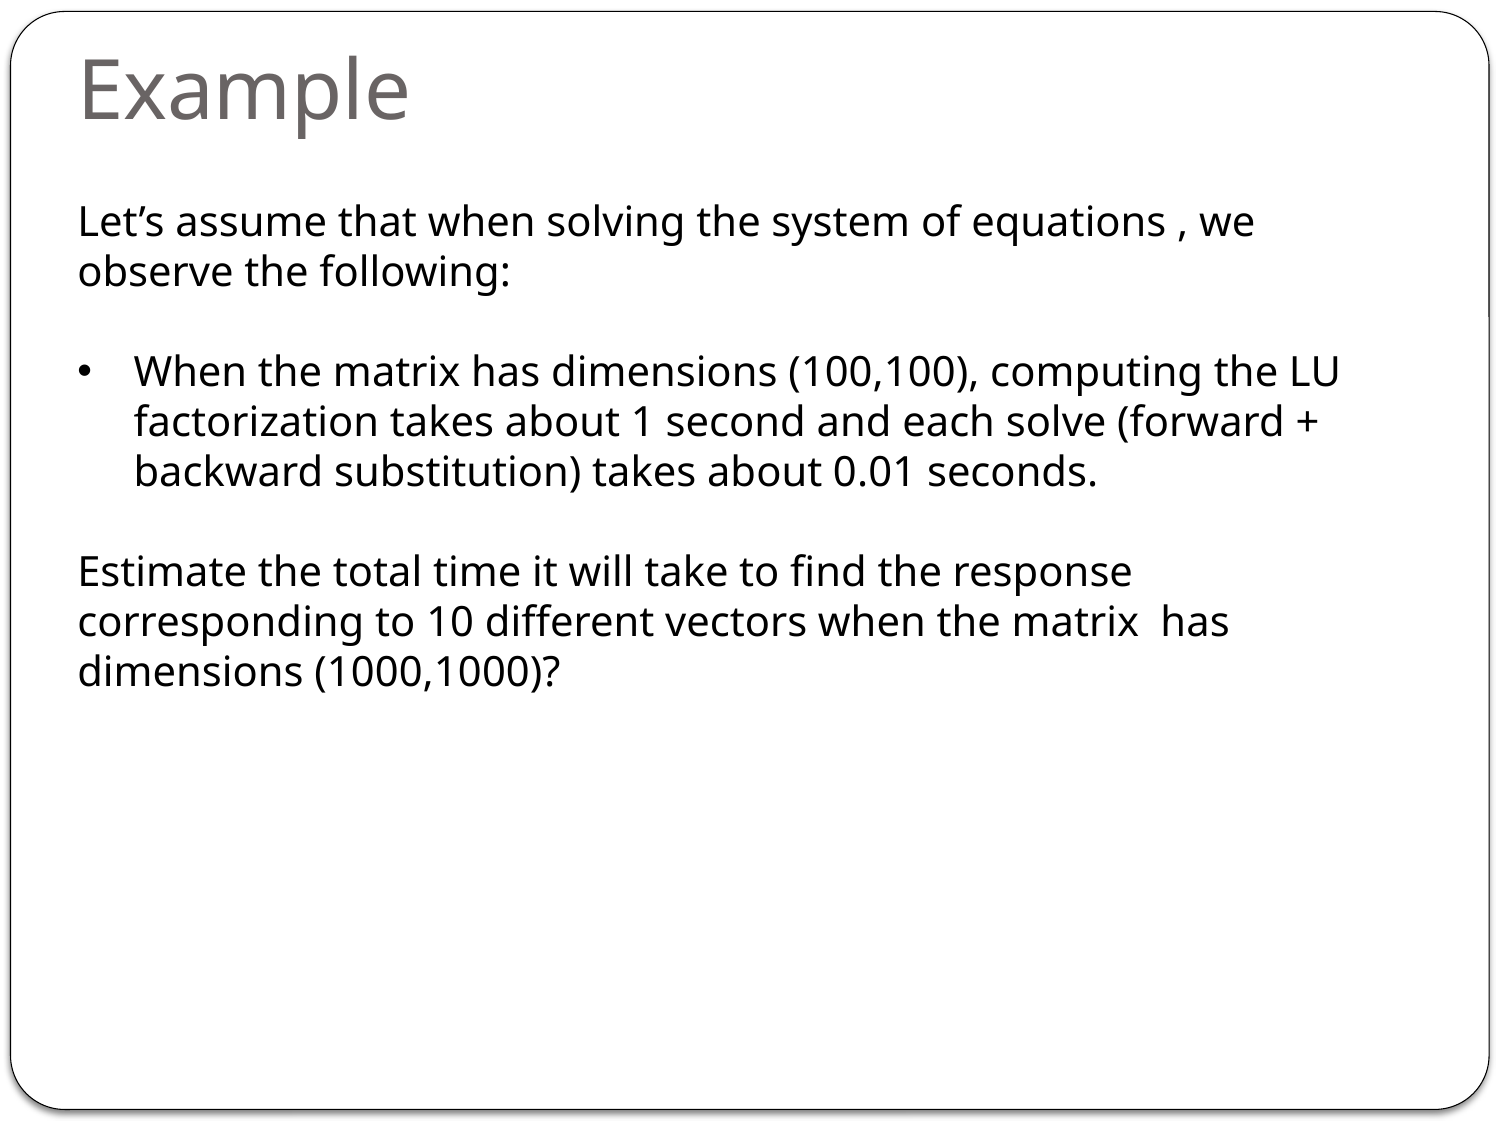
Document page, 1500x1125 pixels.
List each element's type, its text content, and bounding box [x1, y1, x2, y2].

text_box Example [62, 29, 1500, 144]
